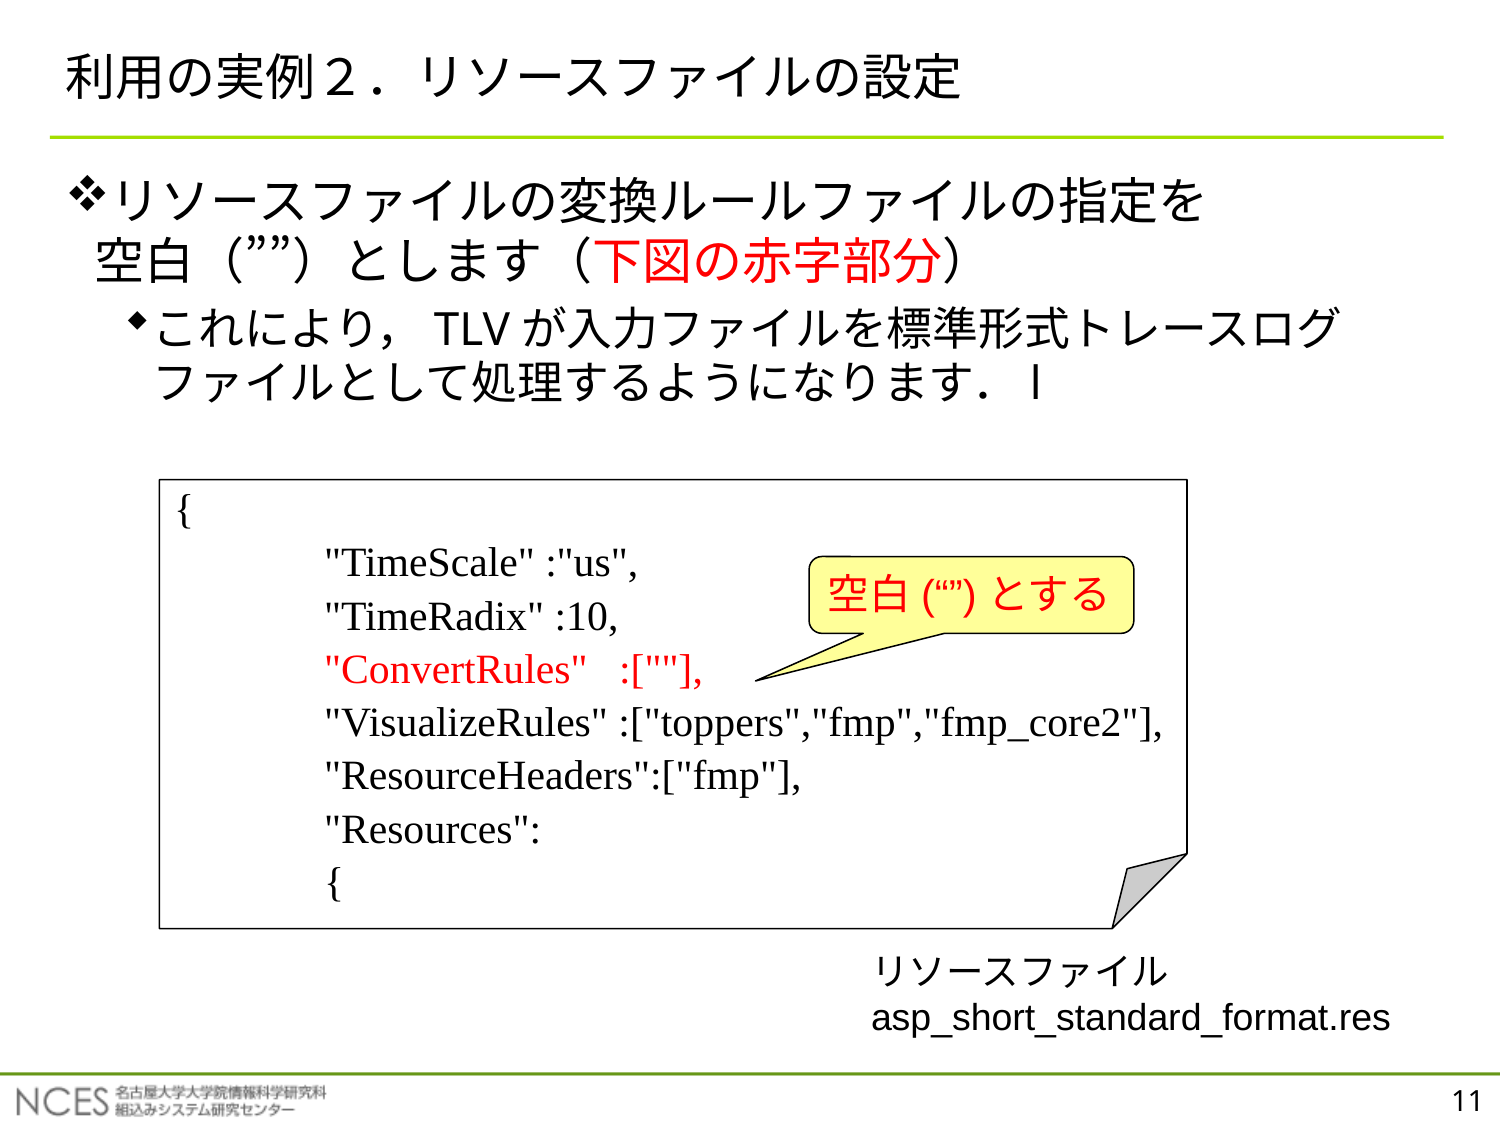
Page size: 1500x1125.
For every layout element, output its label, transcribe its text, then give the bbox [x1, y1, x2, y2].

title 利用の実例２．リソースファイルの設定 [50, 37, 1438, 113]
picture [0, 1071, 1500, 1125]
slide_number 11 [1362, 1074, 1500, 1125]
text_box { "TimeScale" :"us", "TimeRadix" :10, "ConvertRules" :[""], "VisualizeRules" :["toppers","fmp","fmp_core2"], "ResourceHeaders":["fmp"], "Resources": { [159, 479, 1188, 929]
text_box 空白(“”)とする [755, 556, 1134, 681]
list リソースファイルの変換ルールファイルの指定を 空白（””）とします（下図の赤字部分） これにより，TLVが入力ファイルを標準形式トレースログファイルとして処理するようになります．l [50, 162, 1438, 1063]
text_box リソースファイル asp_short_standard_format.res [856, 940, 1412, 1046]
